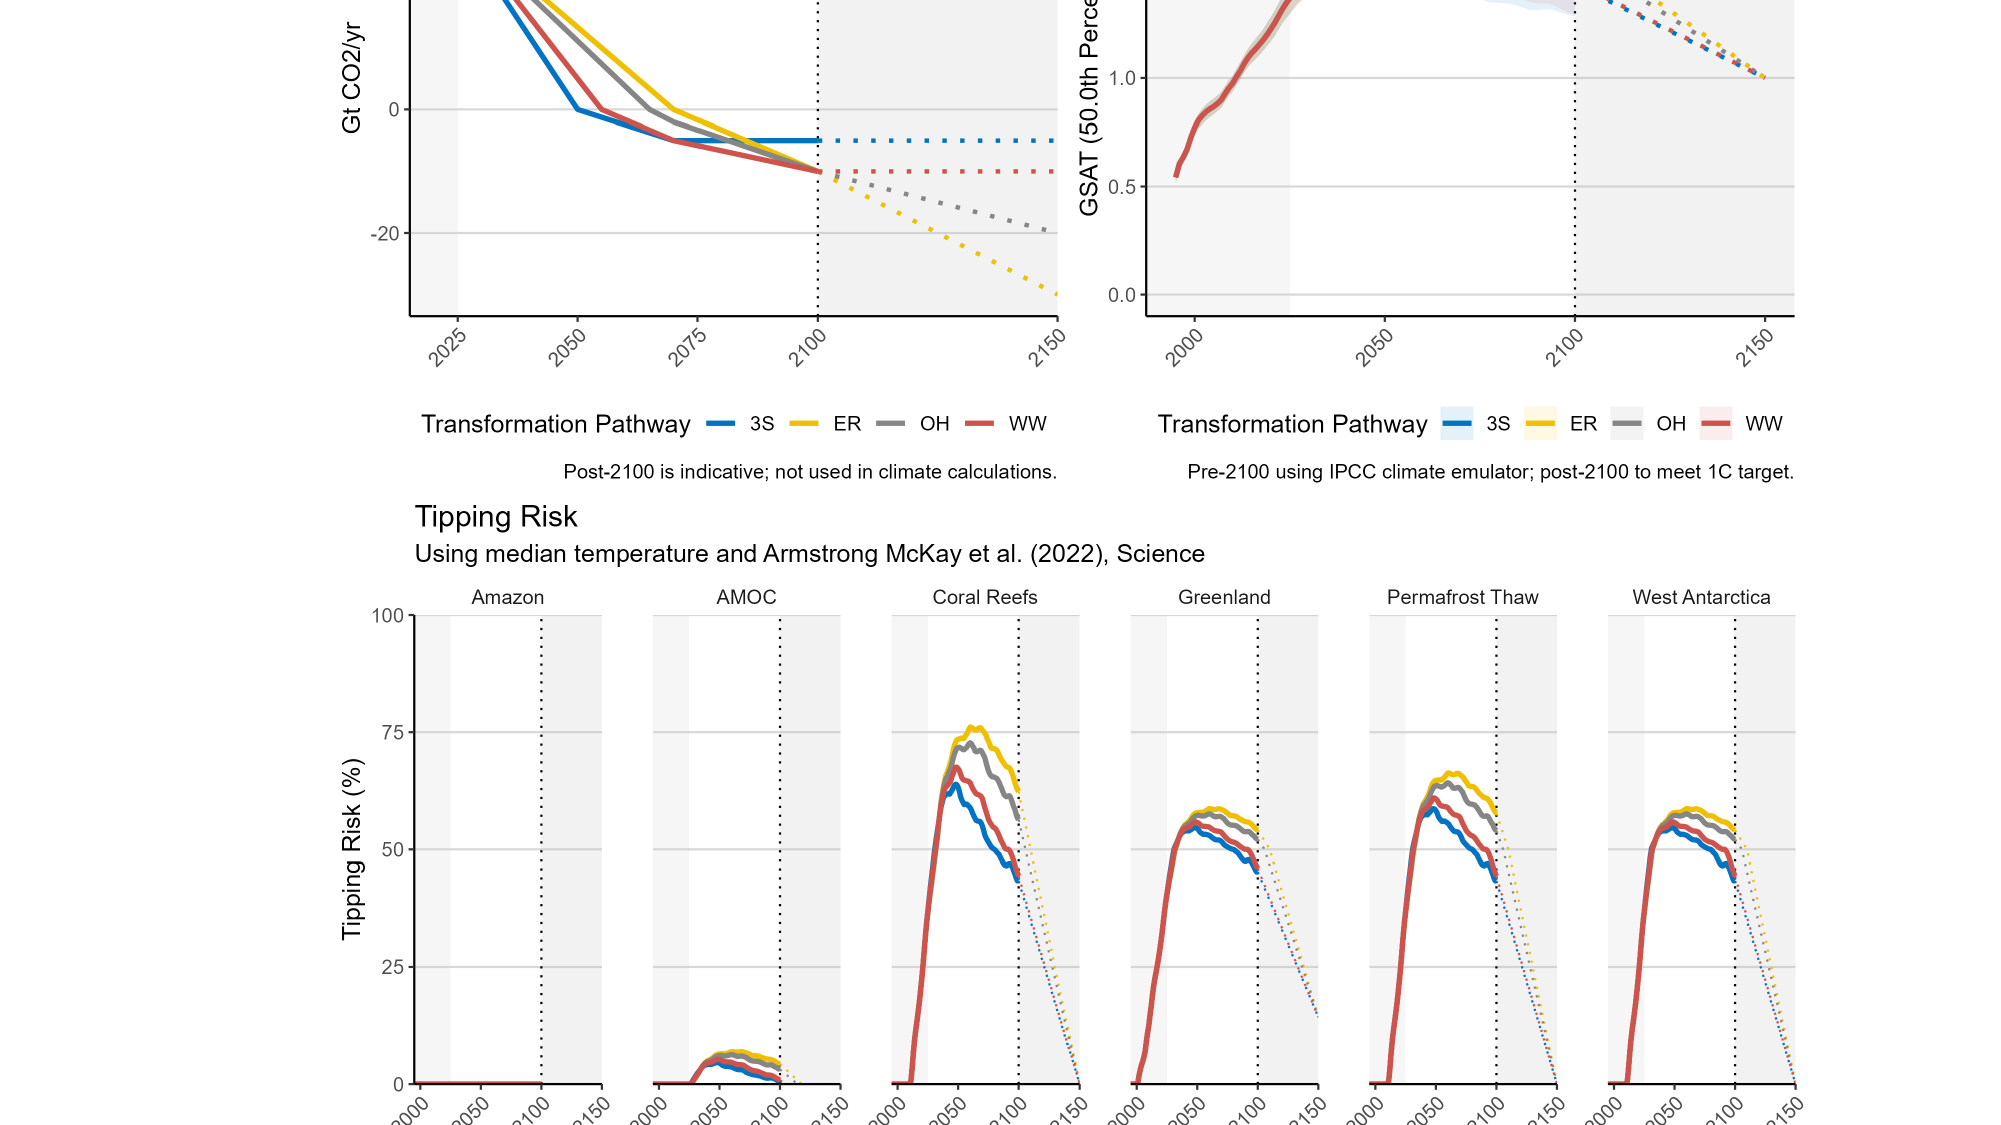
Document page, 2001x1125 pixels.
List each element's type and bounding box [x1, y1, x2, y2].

picture [329, 0, 1807, 1125]
